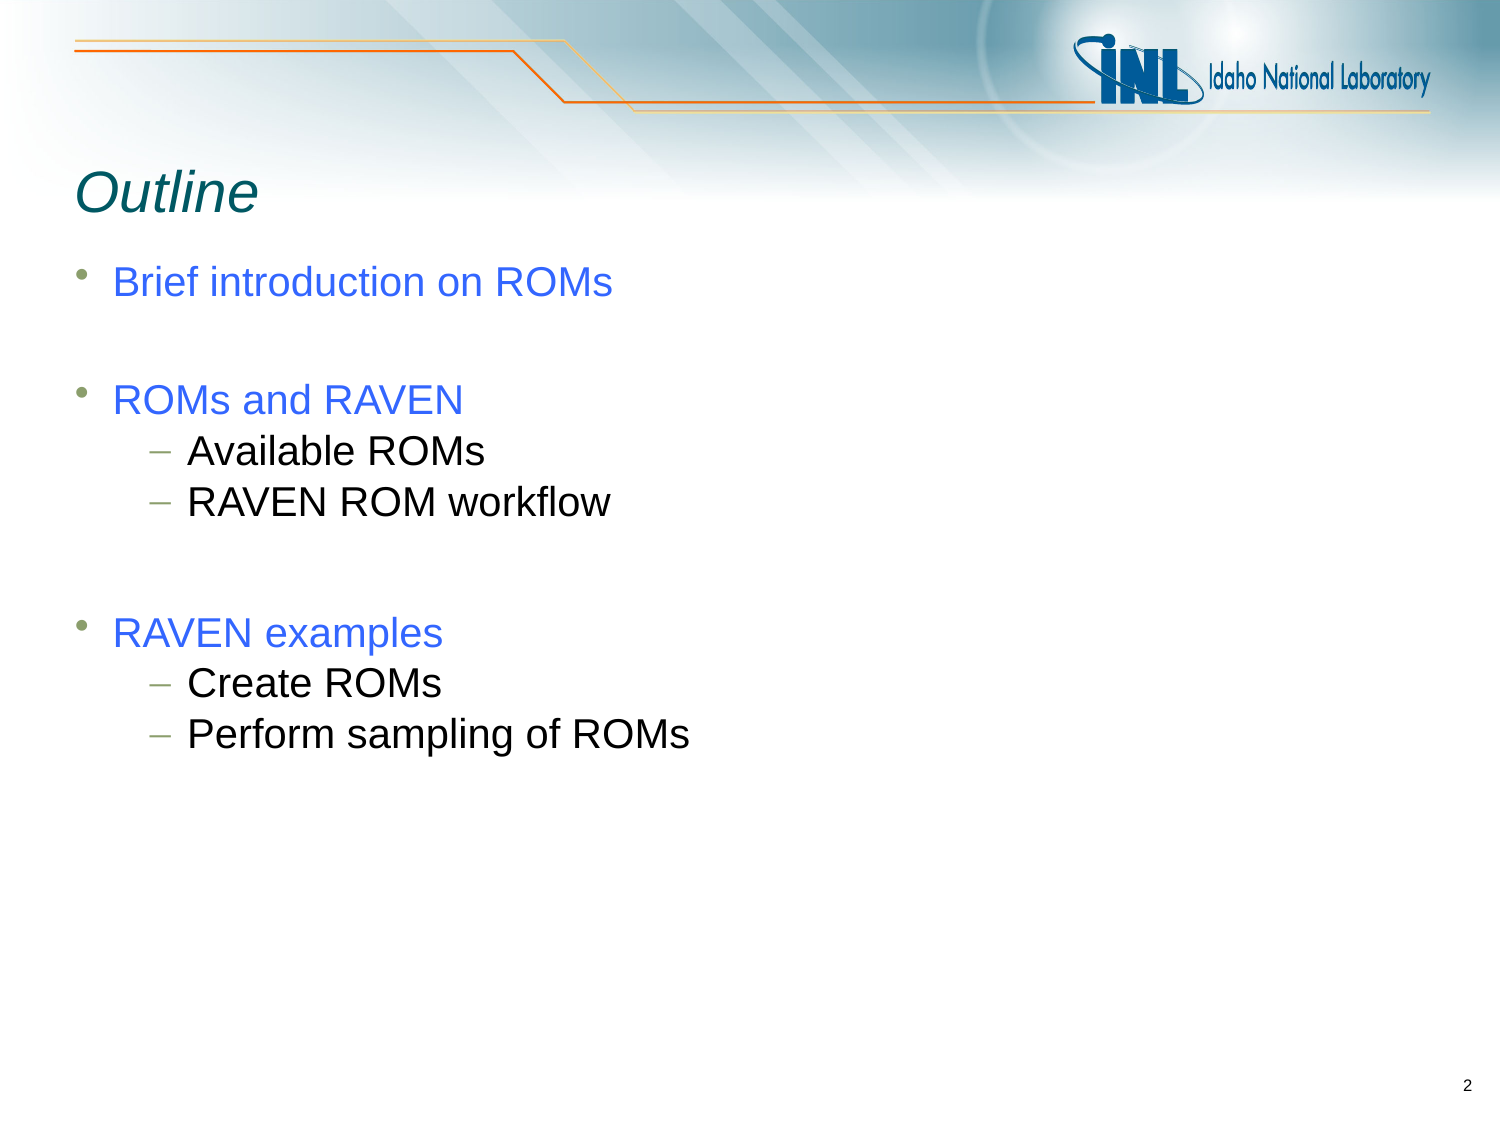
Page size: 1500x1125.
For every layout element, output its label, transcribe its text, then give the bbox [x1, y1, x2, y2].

picture [0, 0, 1500, 202]
list Brief introduction on ROMs ROMs and RAVEN Available ROMs RAVEN ROM workflow RAVEN examples Create ROMs Perform sampling of ROMs [74, 262, 1425, 1005]
slide_number 2 [1429, 1074, 1473, 1096]
title Outline [74, 164, 1425, 227]
